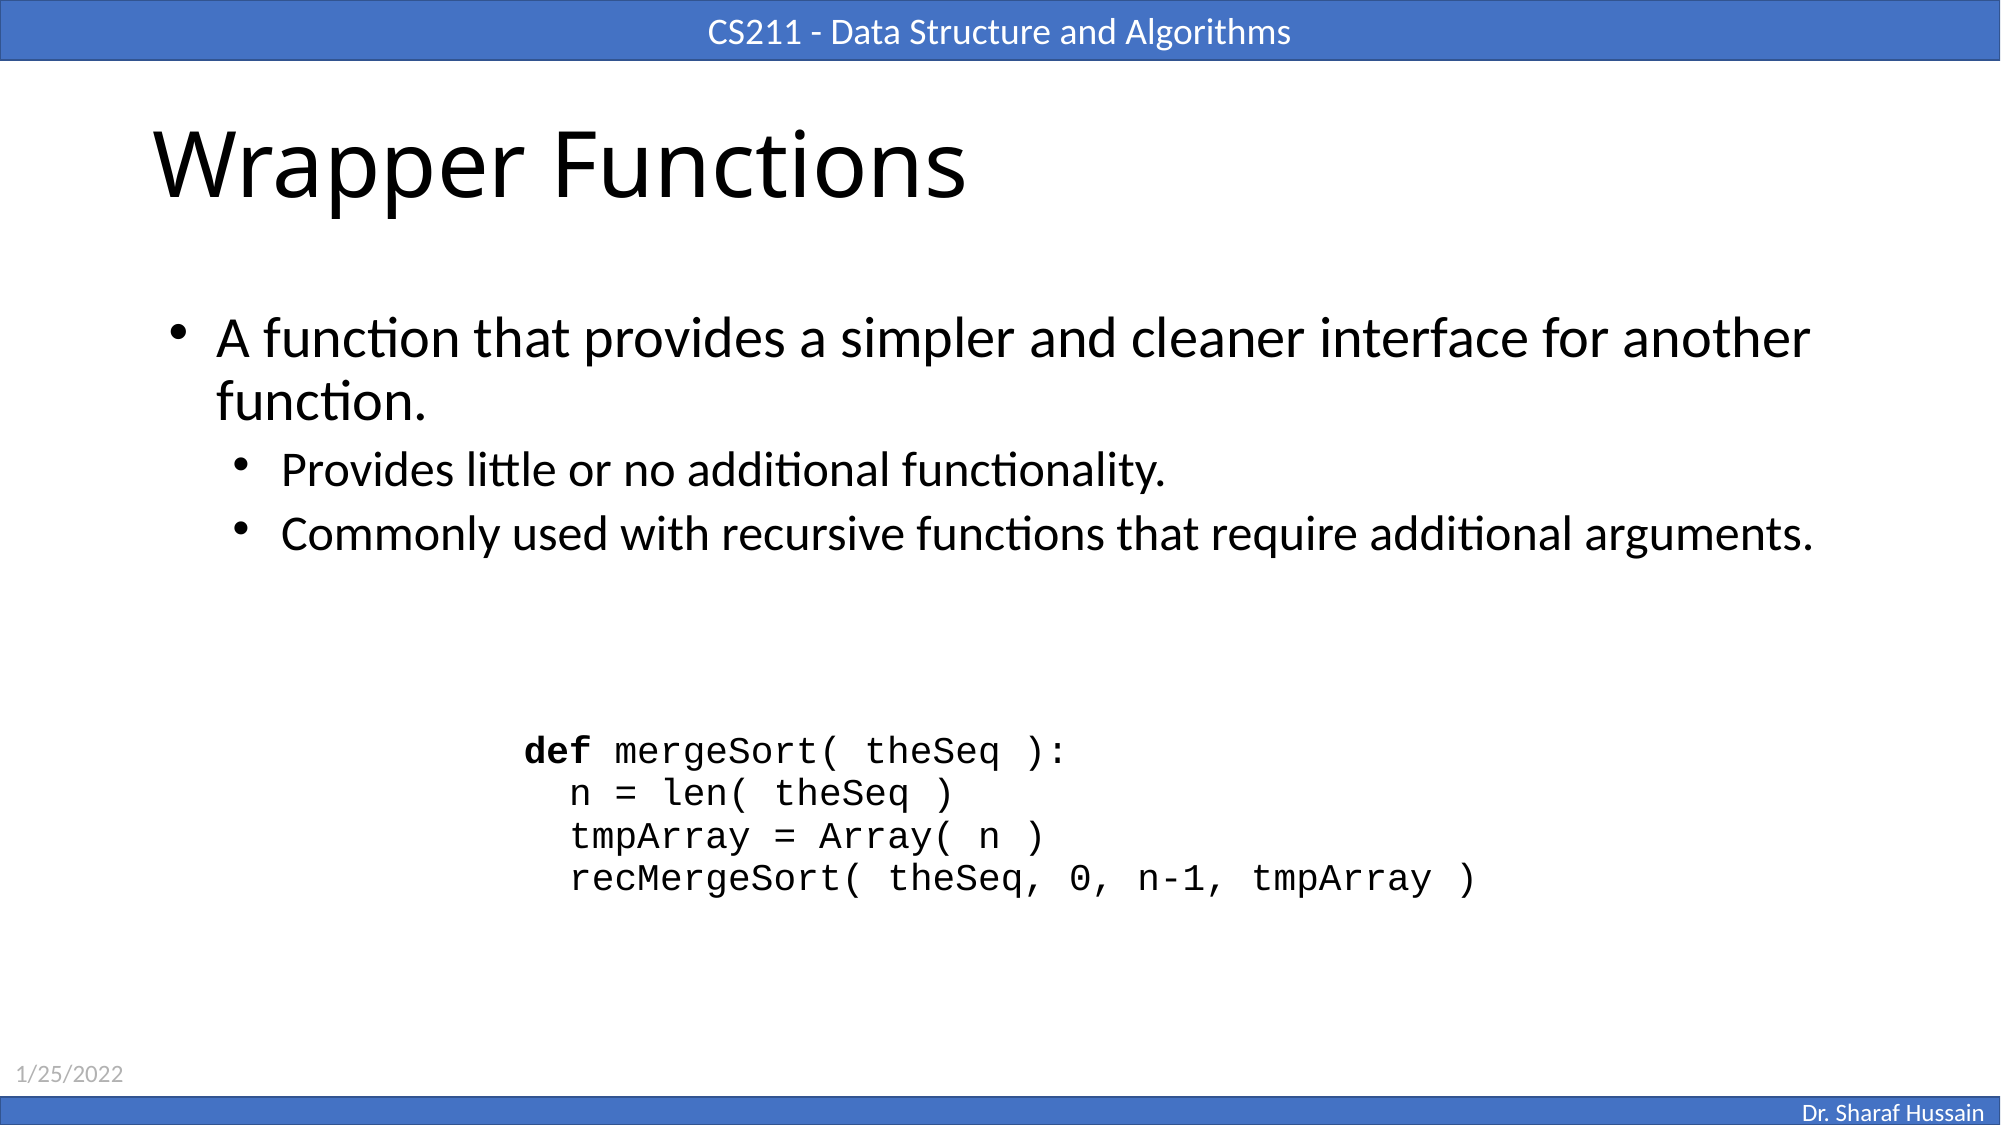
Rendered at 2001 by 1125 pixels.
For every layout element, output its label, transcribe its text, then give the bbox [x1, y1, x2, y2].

text_box def mergeSort( theSeq ): n = len( theSeq ) tmpArray = Array( n ) recMergeSort( theSeq, 0, n-1, tmpArray ) [523, 726, 1477, 941]
title Wrapper Functions [137, 59, 1863, 278]
list A function that provides a simpler and cleaner interface for another function. Provides little or no additional functionality. Commonly used with recursive functions that require additional arguments. [137, 299, 1863, 1014]
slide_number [0, 1042, 350, 1103]
